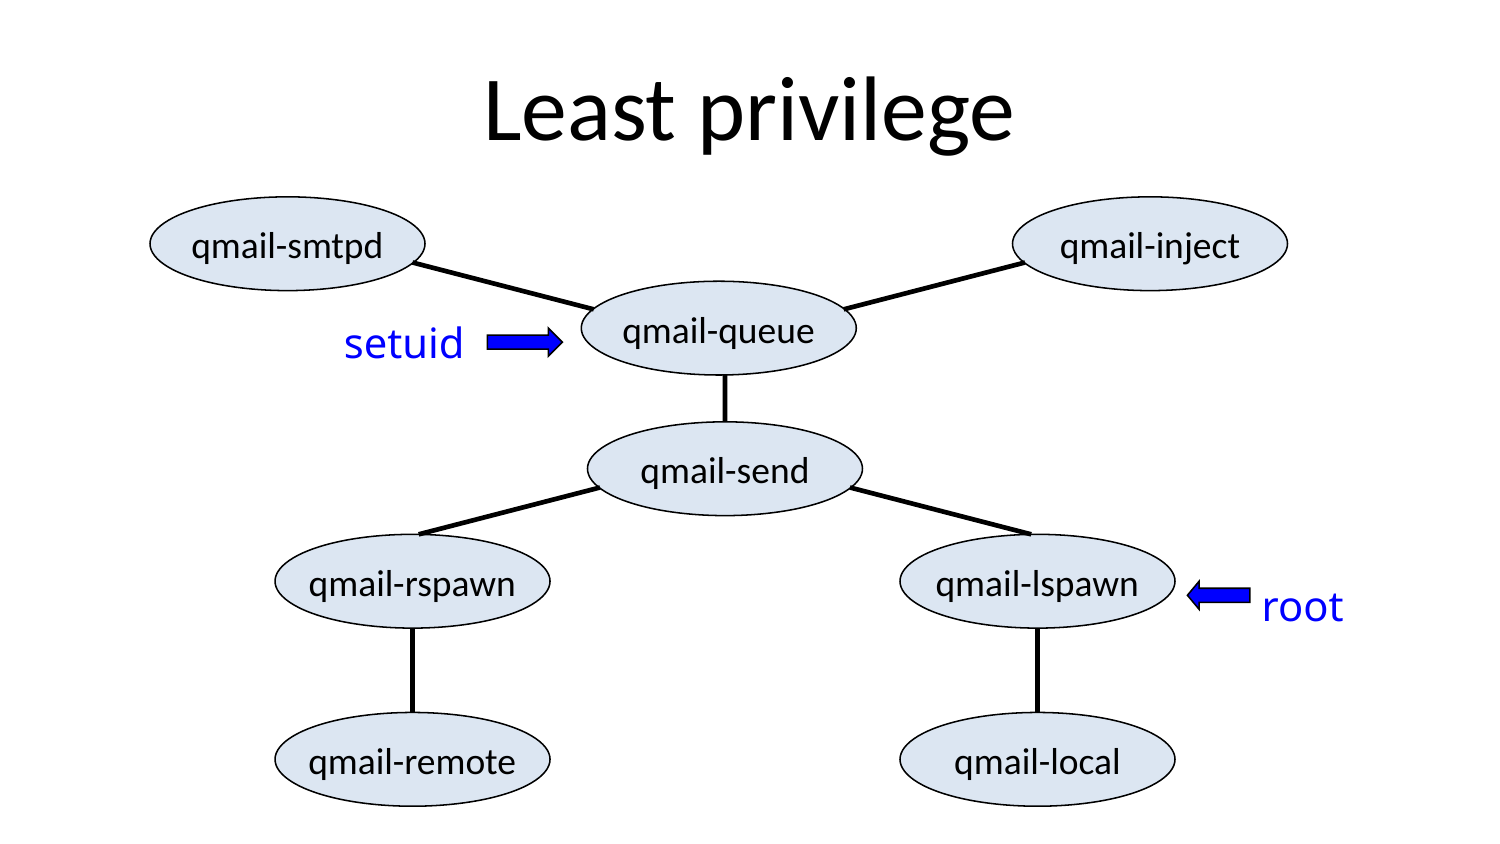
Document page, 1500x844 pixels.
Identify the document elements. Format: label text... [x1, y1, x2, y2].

text_box root [1246, 571, 1359, 637]
text_box qmail-queue [581, 281, 857, 376]
text_box [1187, 581, 1246, 610]
text_box qmail-send [587, 421, 863, 516]
text_box qmail-remote [275, 712, 551, 807]
text_box setuid [329, 309, 480, 375]
text_box qmail-rspawn [275, 534, 551, 629]
text_box qmail-lspawn [900, 534, 1176, 629]
title Least privilege [75, 33, 1425, 175]
text_box qmail-smtpd [150, 196, 426, 291]
text_box qmail-inject [1012, 196, 1288, 291]
text_box [487, 328, 563, 357]
text_box qmail-local [900, 712, 1176, 807]
